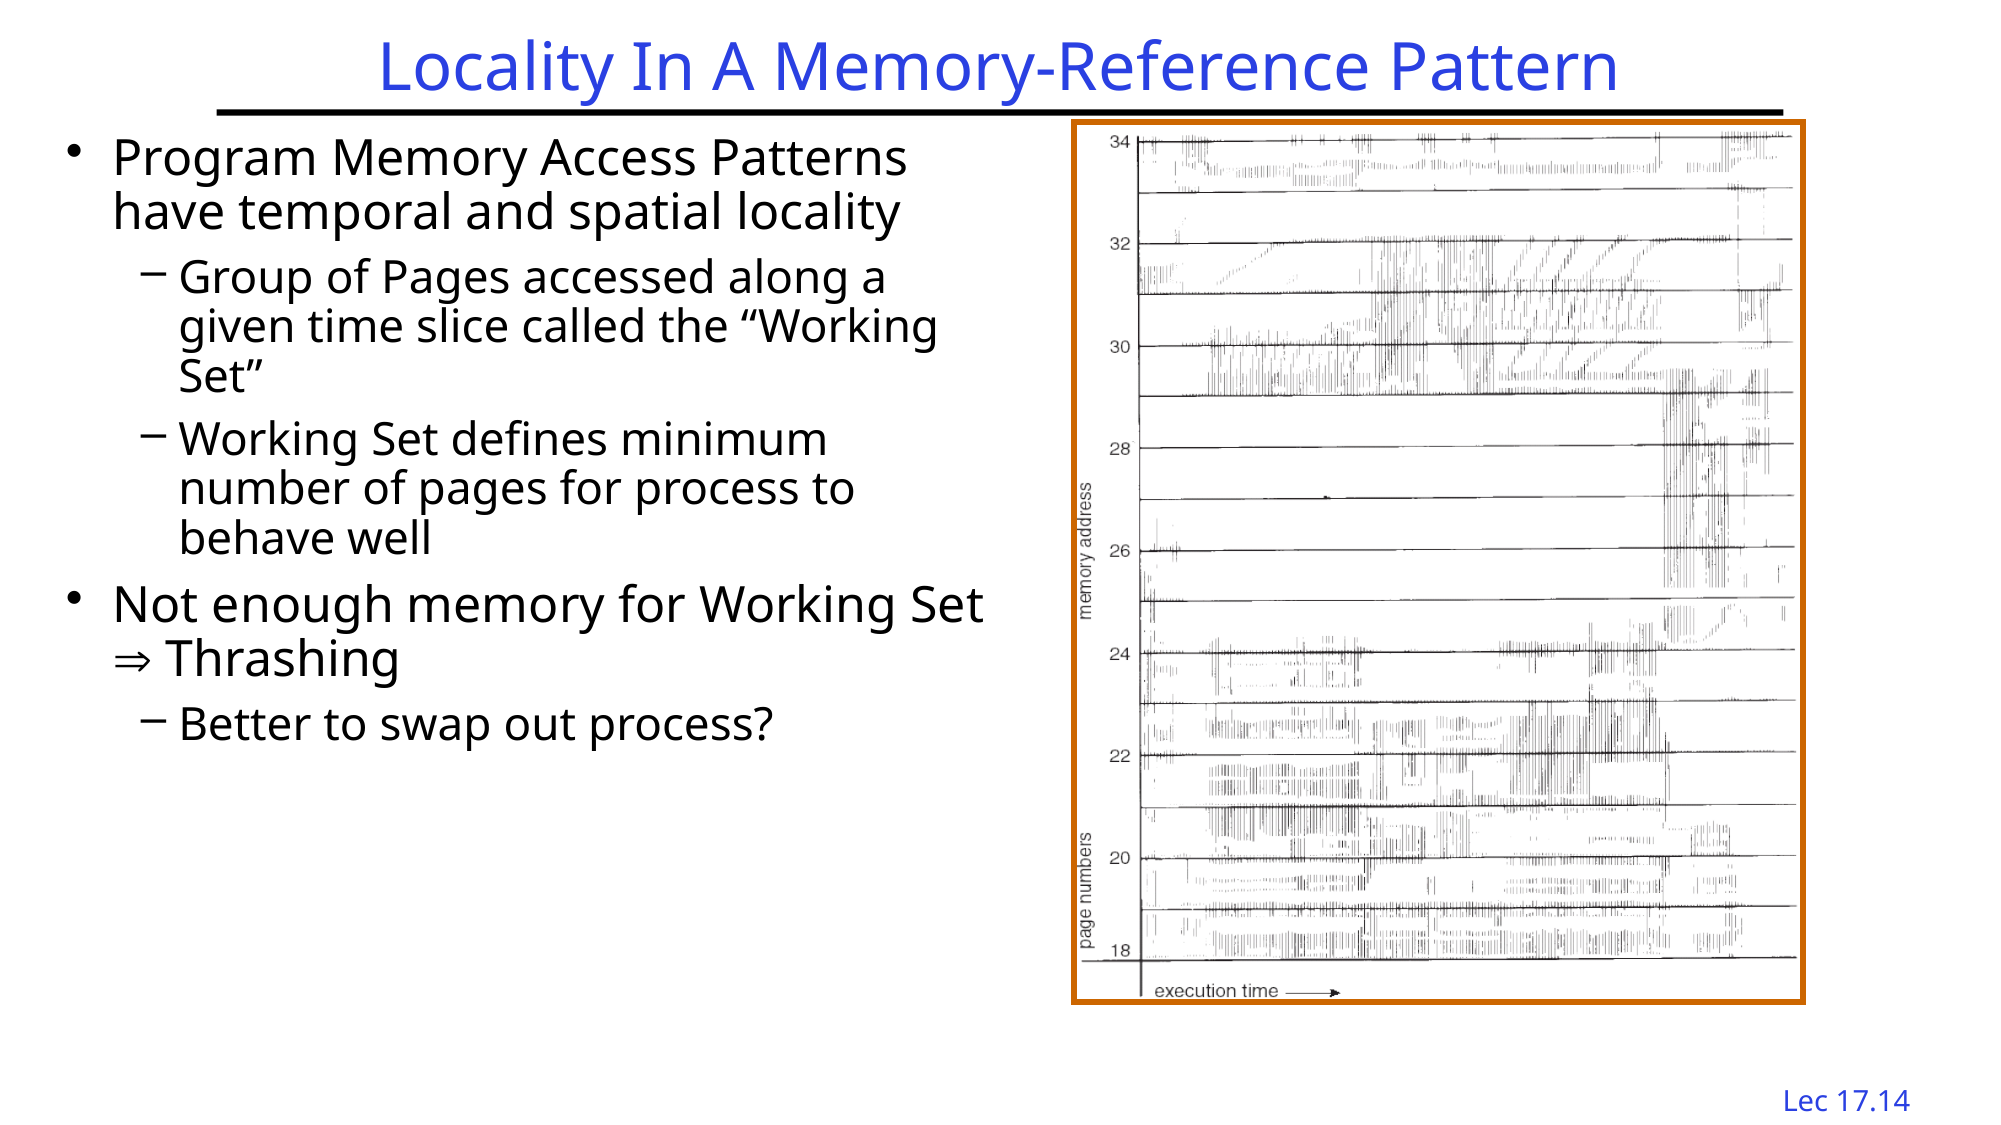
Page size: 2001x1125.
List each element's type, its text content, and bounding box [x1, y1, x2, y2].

list Program Memory Access Patterns have temporal and spatial locality Group of Pages accessed along a given time slice called the “Working Set” Working Set defines minimum number of pages for process to behave well Not enough memory for Working Set  Thrashing Better to swap out process? [50, 125, 1016, 1038]
picture [1076, 124, 1801, 1000]
title Locality In A Memory-Reference Pattern [216, 24, 1784, 113]
